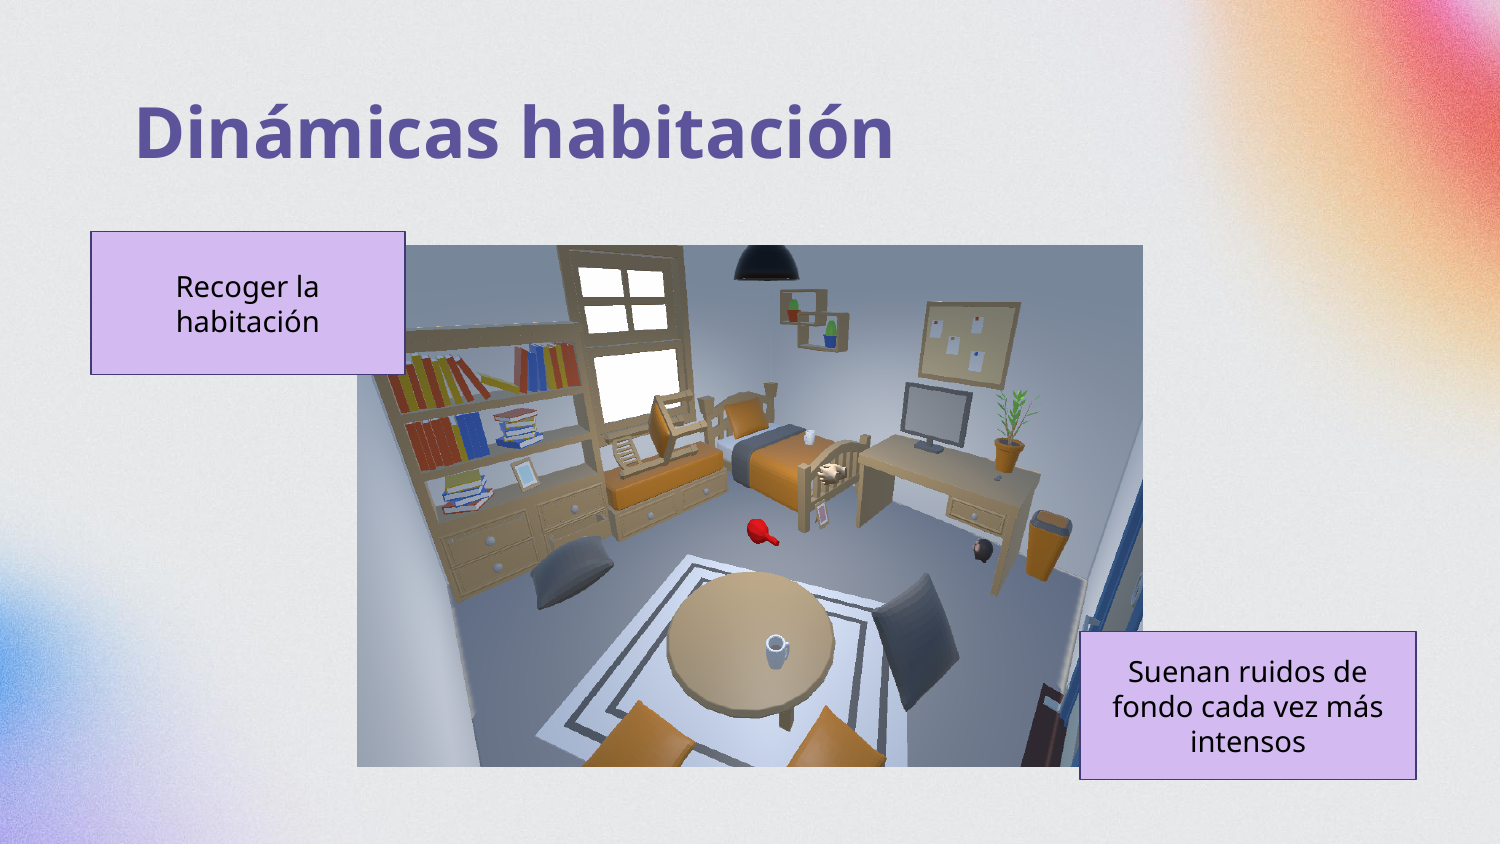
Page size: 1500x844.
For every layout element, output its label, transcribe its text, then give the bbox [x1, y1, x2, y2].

title Dinámicas habitación [118, 72, 1382, 182]
text_box Recoger la habitación [90, 231, 405, 375]
picture [0, 0, 1500, 844]
text_box Suenan ruidos de fondo cada vez más intensos [1080, 631, 1416, 780]
